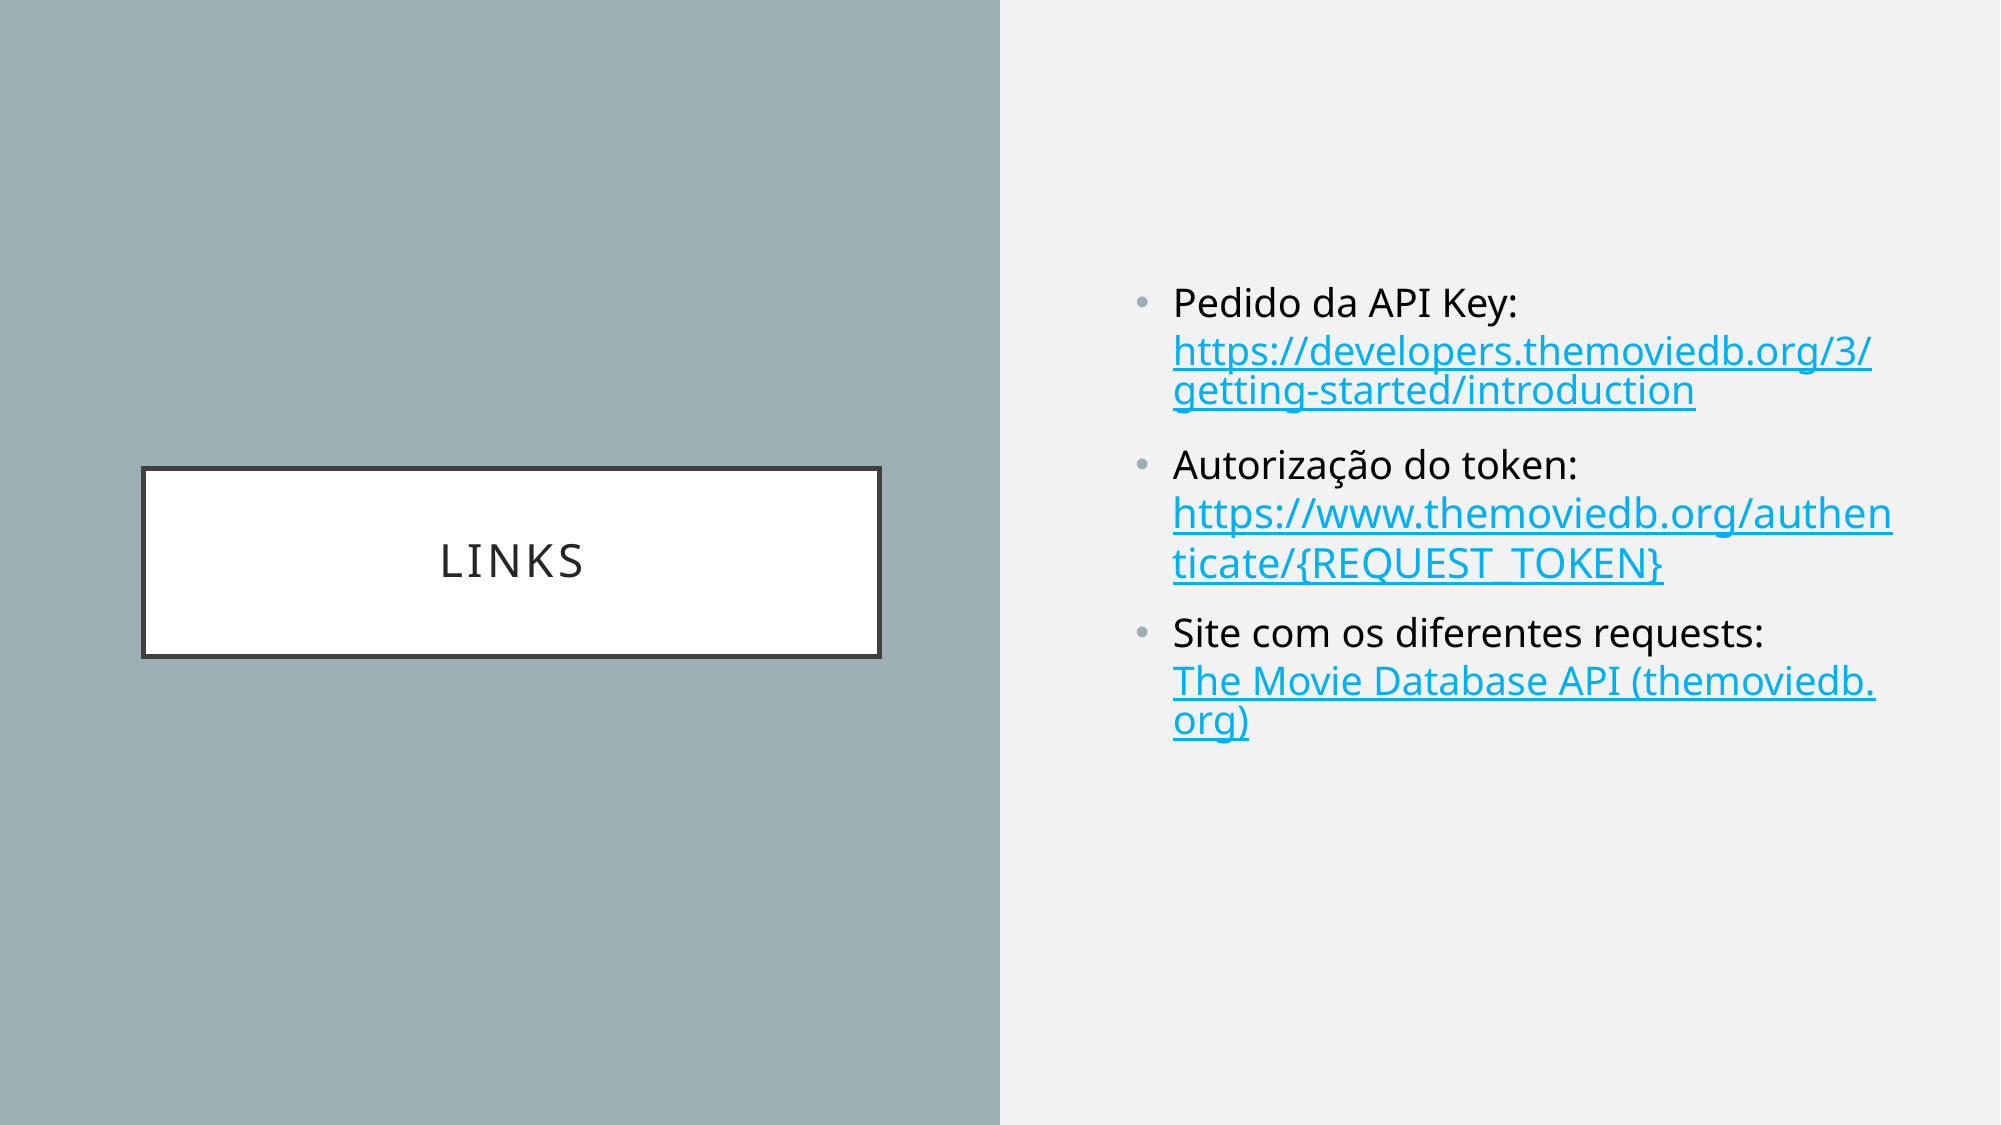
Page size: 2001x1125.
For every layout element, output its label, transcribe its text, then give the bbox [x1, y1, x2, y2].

title Links [141, 466, 882, 659]
list Pedido da API Key: https://developers.themoviedb.org/3/getting-started/introduction Autorização do token: https://www.themoviedb.org/authenticate/{REQUEST_TOKEN} Site com os diferentes requests: The Movie Database API (themoviedb.org) [1120, 270, 1911, 855]
